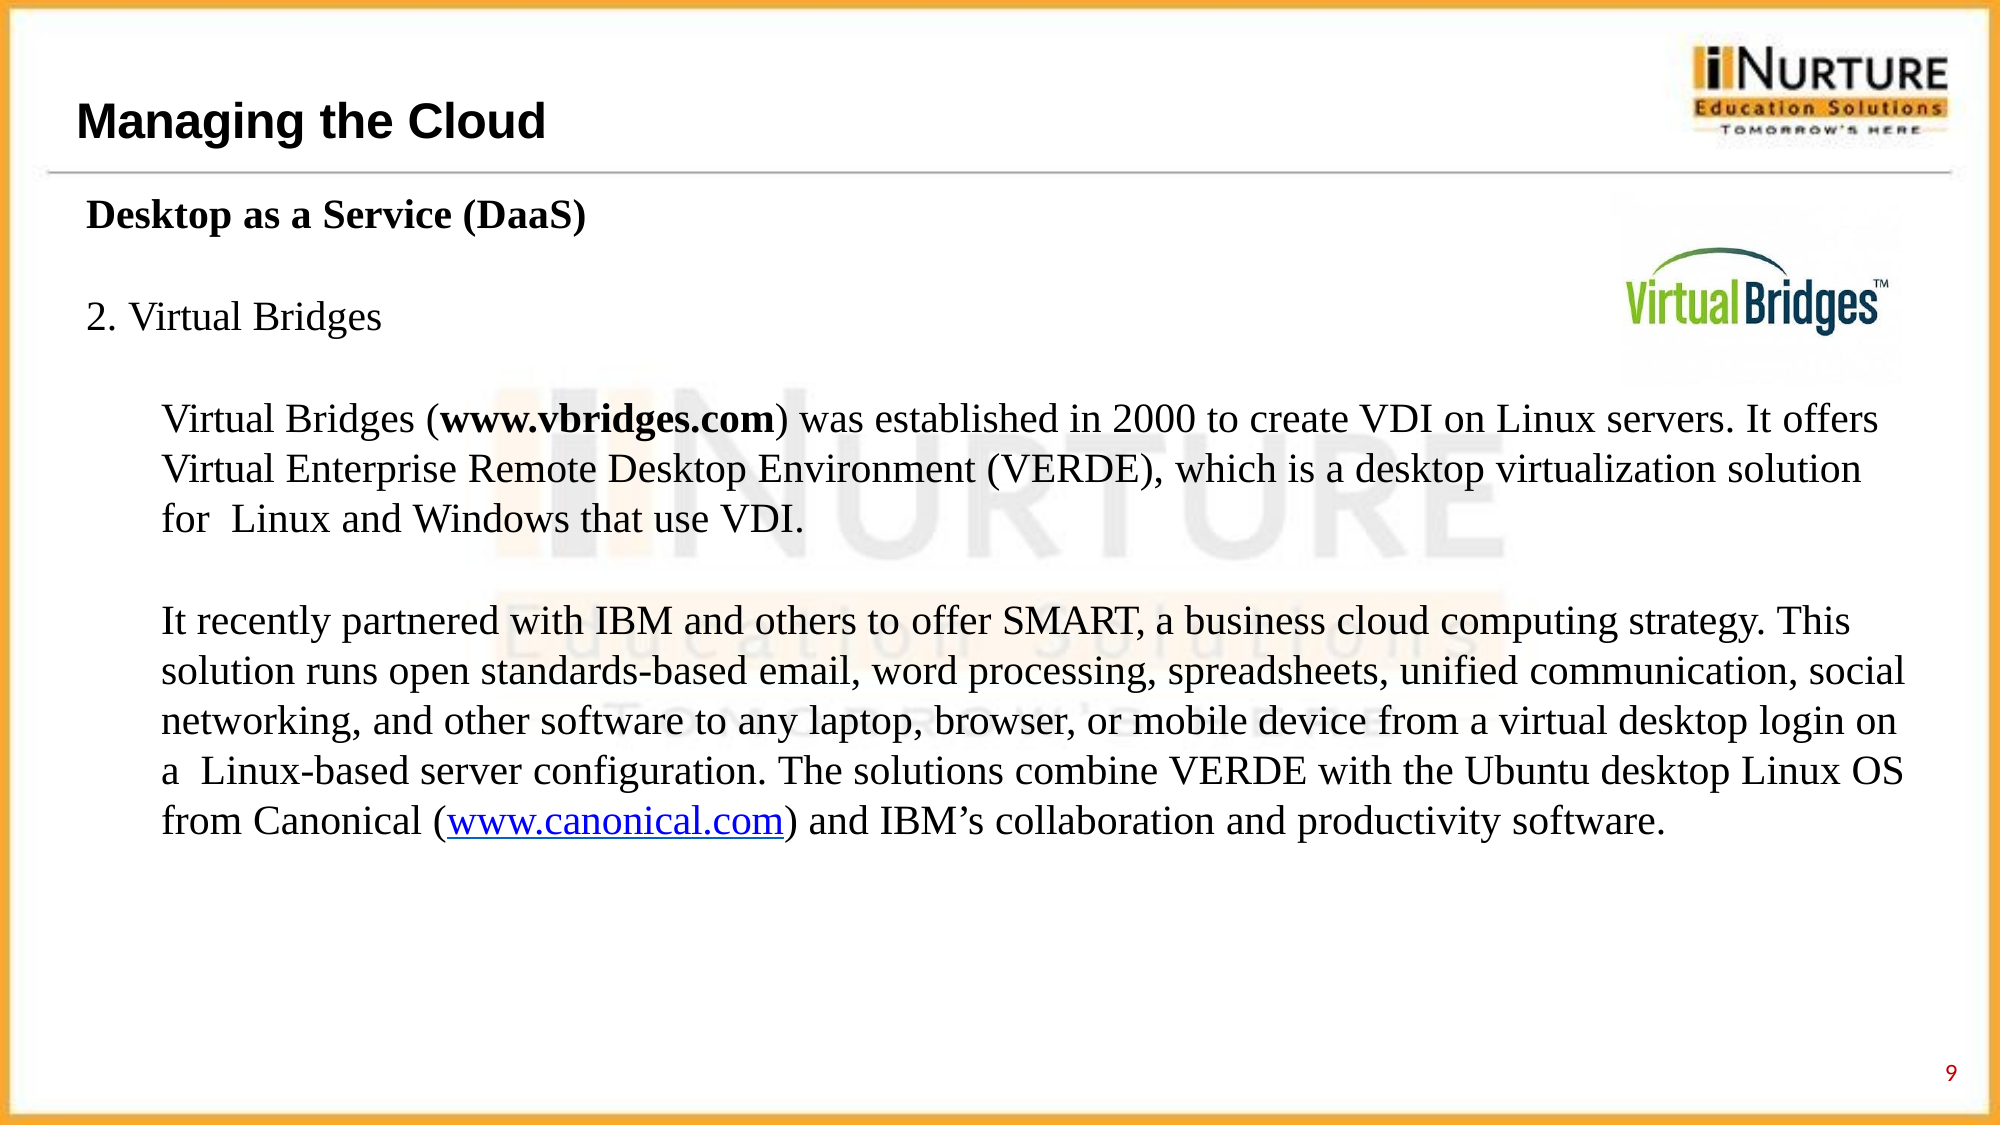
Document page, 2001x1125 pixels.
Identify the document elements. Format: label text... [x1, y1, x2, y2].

text_box Desktop as a Service (DaaS) 2. Virtual Bridges Virtual Bridges (www.vbridges.com) was established in 2000 to create VDI on Linux servers. It offers Virtual Enterprise Remote Desktop Environment (VERDE), which is a desktop virtualization solution for Linux and Windows that use VDI. It recently partnered with IBM and others to offer SMART, a business cloud computing strategy. This solution runs open standards-based email, word processing, spreadsheets, unified communication, social networking, and other software to any laptop, browser, or mobile device from a virtual desktop login on a Linux-based server configuration. The solutions combine VERDE with the Ubuntu desktop Linux OS from Canonical (www.canonical.com) and IBM’s collaboration and productivity software. [84, 184, 1921, 843]
text_box 9 [1942, 1060, 1960, 1087]
title Managing the Cloud [73, 86, 549, 276]
picture [0, 0, 2000, 1125]
